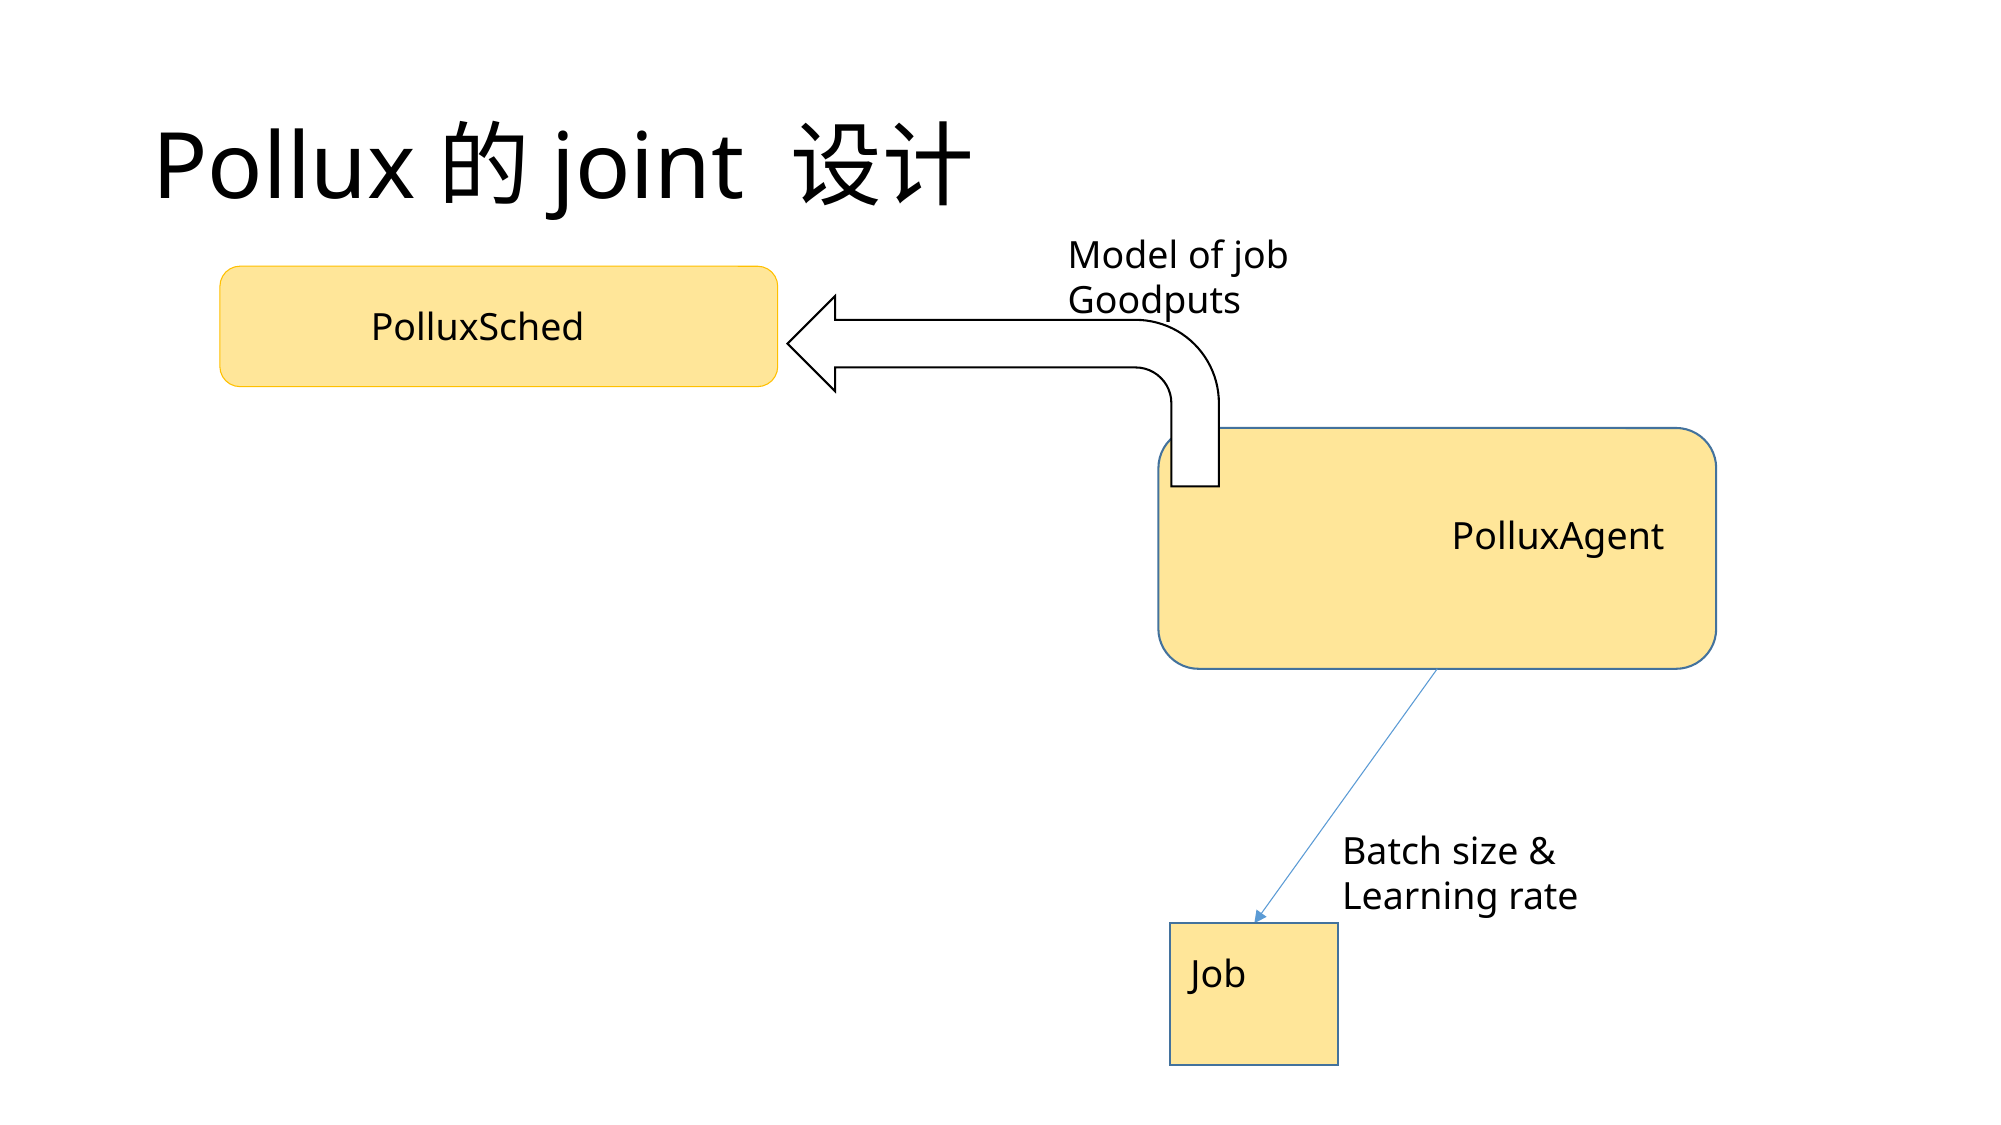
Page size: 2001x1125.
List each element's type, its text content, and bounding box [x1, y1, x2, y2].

title Pollux的joint 设计 [137, 59, 1863, 278]
text_box PolluxAgent [1436, 504, 1680, 565]
text_box [1157, 426, 1718, 670]
text_box PolluxSched [356, 296, 600, 356]
text_box [786, 293, 1220, 488]
text_box Job [1175, 942, 1262, 1002]
text_box [219, 265, 779, 388]
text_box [1254, 668, 1438, 924]
text_box Model of job Goodputs [1053, 224, 1384, 329]
text_box Batch size & Learning rate [1327, 819, 1594, 925]
text_box [1169, 922, 1339, 1066]
